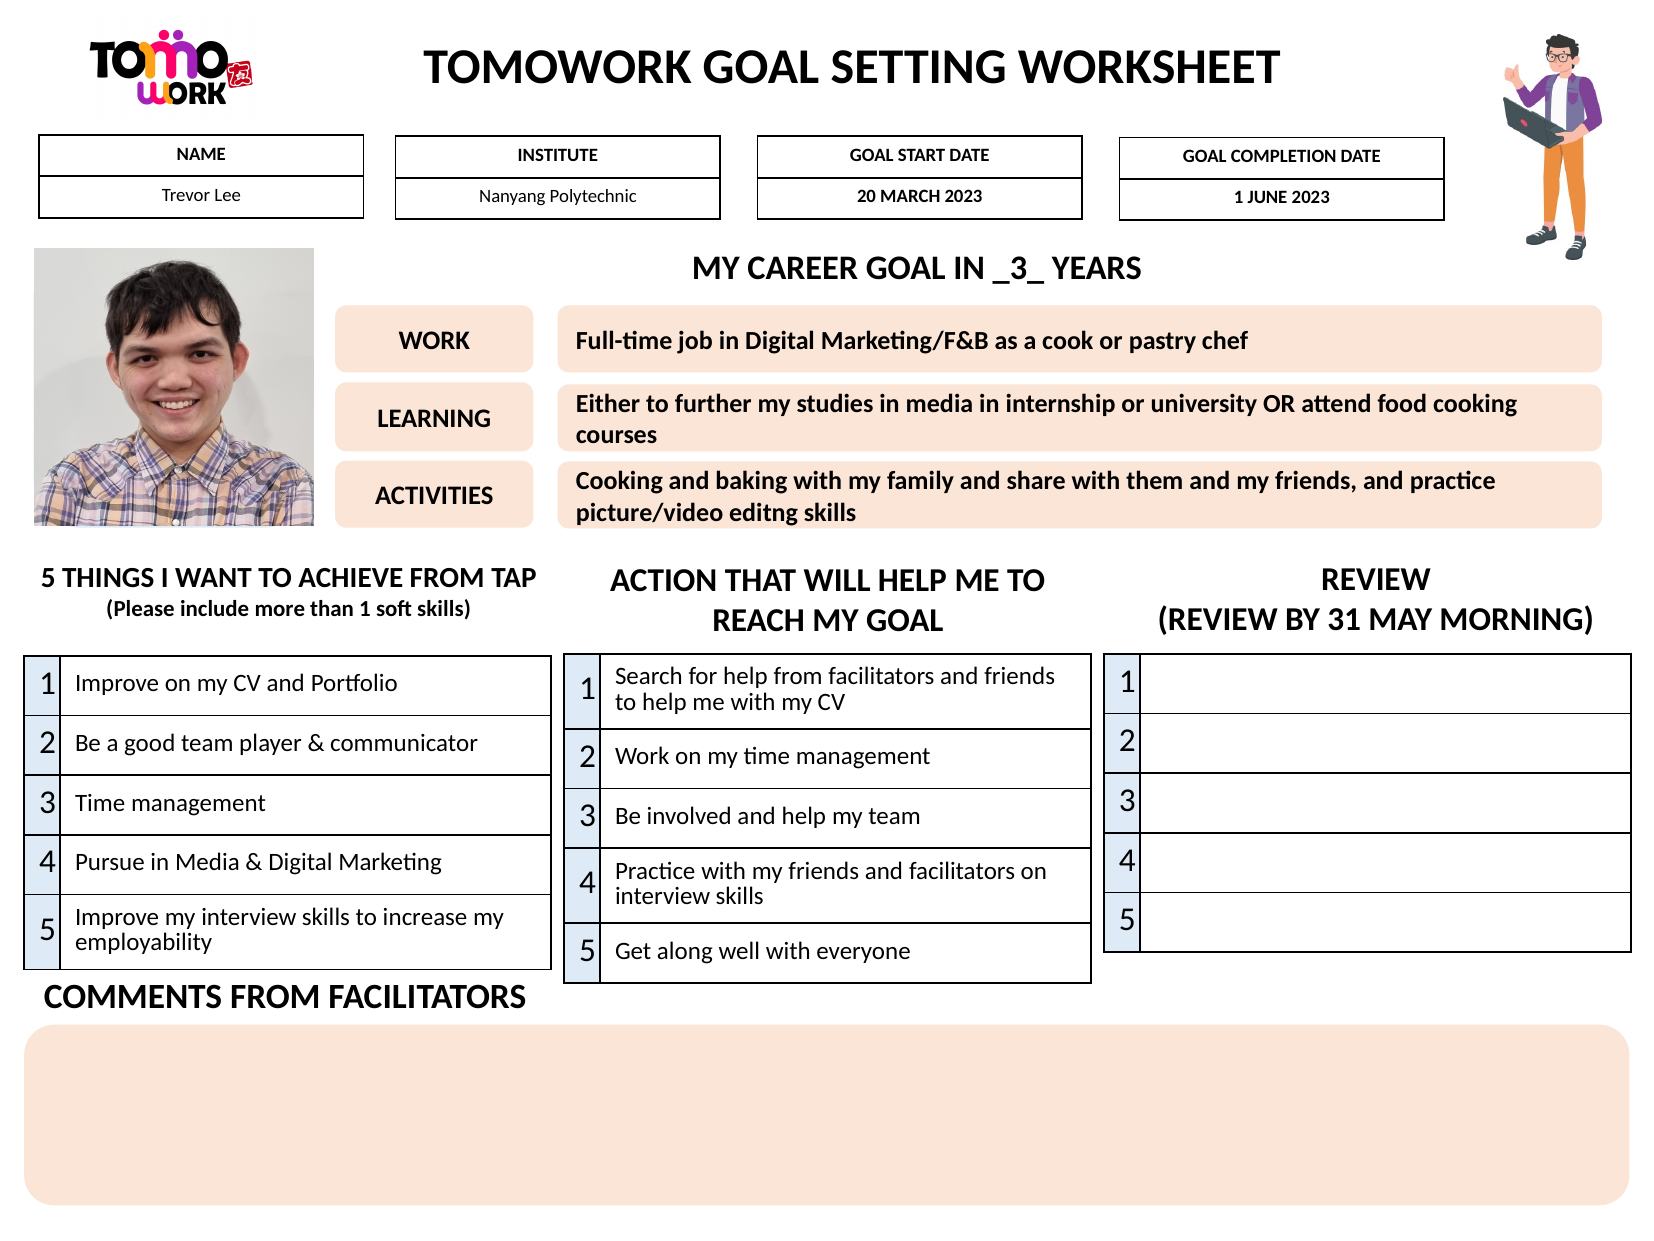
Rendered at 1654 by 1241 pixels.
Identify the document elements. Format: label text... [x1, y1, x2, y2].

picture [75, 11, 269, 121]
table_header 1 [25, 657, 59, 715]
table_cell 4 [25, 836, 59, 894]
table_cell Be involved and help my team [601, 789, 1090, 847]
table_header Search for help from facilitators and friends to help me with my CV [601, 655, 1090, 728]
table_cell 2 [1105, 714, 1139, 772]
table_cell Practice with my friends and facilitators on interview skills [601, 849, 1090, 922]
table_header [1141, 655, 1630, 713]
text_box 5 THINGS I WANT TO ACHIEVE FROM TAP (Please include more than 1 soft skills) [8, 550, 547, 628]
table_cell 5 [1105, 893, 1139, 951]
table_cell 4 [565, 849, 599, 922]
table_cell [1141, 893, 1630, 951]
text_box [23, 1023, 1631, 1207]
text_box Either to further my studies in media in internship or university OR attend food cooking courses [556, 383, 1603, 453]
table_header 1 [565, 655, 599, 728]
table_cell 4 [1105, 834, 1139, 892]
table_cell [1141, 834, 1630, 892]
table_cell Improve my interview skills to increase my employability [61, 895, 550, 969]
text_box Cooking and baking with my family and share with them and my friends, and practice picture/video editng skills [556, 460, 1603, 530]
text_box Full-time job in Digital Marketing/F&B as a cook or pastry chef [556, 304, 1603, 374]
table_header Improve on my CV and Portfolio [61, 657, 550, 715]
text_box ACTION THAT WILL HELP ME TO REACH MY GOAL [547, 550, 1108, 646]
table_cell Nanyang Polytechnic [396, 179, 719, 218]
table_cell 5 [565, 924, 599, 982]
table_cell [1141, 774, 1630, 832]
table_header GOAL COMPLETION DATE [1120, 138, 1443, 178]
text_box MY CAREER GOAL IN _3_ YEARS [396, 237, 1437, 295]
table_header 1 [1105, 655, 1139, 713]
table_cell 5 [25, 895, 59, 965]
table_cell 3 [25, 776, 59, 834]
table_cell 3 [1105, 774, 1139, 832]
table_cell 2 [565, 730, 599, 788]
table_cell Be a good team player & communicator [61, 716, 550, 774]
table_cell Get along well with everyone [601, 924, 1090, 982]
table_cell Time management [61, 776, 550, 834]
table_cell Pursue in Media & Digital Marketing [61, 836, 550, 894]
table_cell 20 MARCH 2023 [758, 179, 1081, 218]
text_box COMMENTS FROM FACILITATORS [22, 965, 548, 1023]
text_box ACTIVITIES [334, 459, 535, 529]
picture [1503, 34, 1602, 260]
table_cell 2 [25, 716, 59, 774]
text_box REVIEW (REVIEW BY 31 MAY MORNING) [1122, 549, 1630, 645]
text_box TOMOWORK GOAL SETTING WORKSHEET [269, 26, 1449, 102]
table_cell 3 [565, 789, 599, 847]
table_cell Work on my time management [601, 730, 1090, 788]
table_header INSTITUTE [396, 137, 719, 177]
table_cell [1141, 714, 1630, 772]
text_box WORK [334, 304, 535, 374]
table_cell 1 JUNE 2023 [1120, 180, 1443, 219]
picture [34, 248, 314, 526]
table_header GOAL START DATE [758, 137, 1081, 177]
table_cell Trevor Lee [40, 177, 363, 217]
text_box LEARNING [333, 381, 535, 453]
table_header NAME [40, 136, 363, 175]
